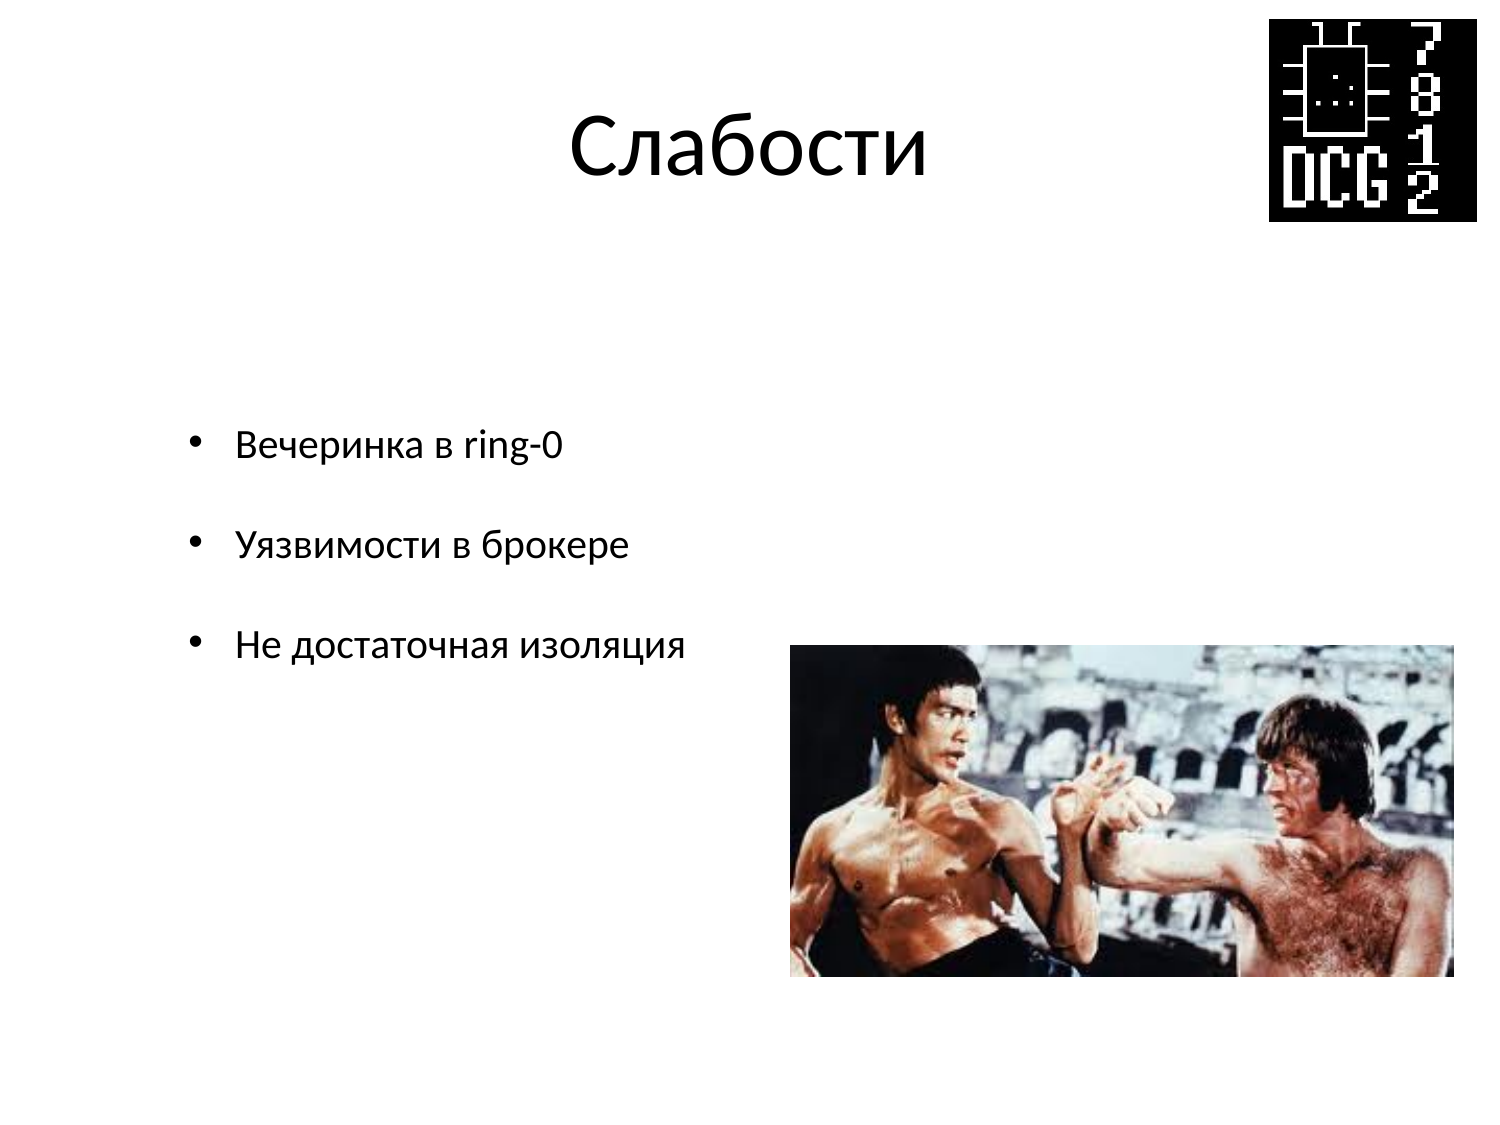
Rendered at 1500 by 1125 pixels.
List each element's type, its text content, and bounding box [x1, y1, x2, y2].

title Слабости [75, 45, 1425, 233]
text_box [82, 351, 1454, 511]
picture [790, 644, 1454, 977]
picture [1269, 18, 1477, 222]
text_box Вечеринка в ring-0 Уязвимости в брокере Не достаточная изоляция [173, 408, 702, 674]
